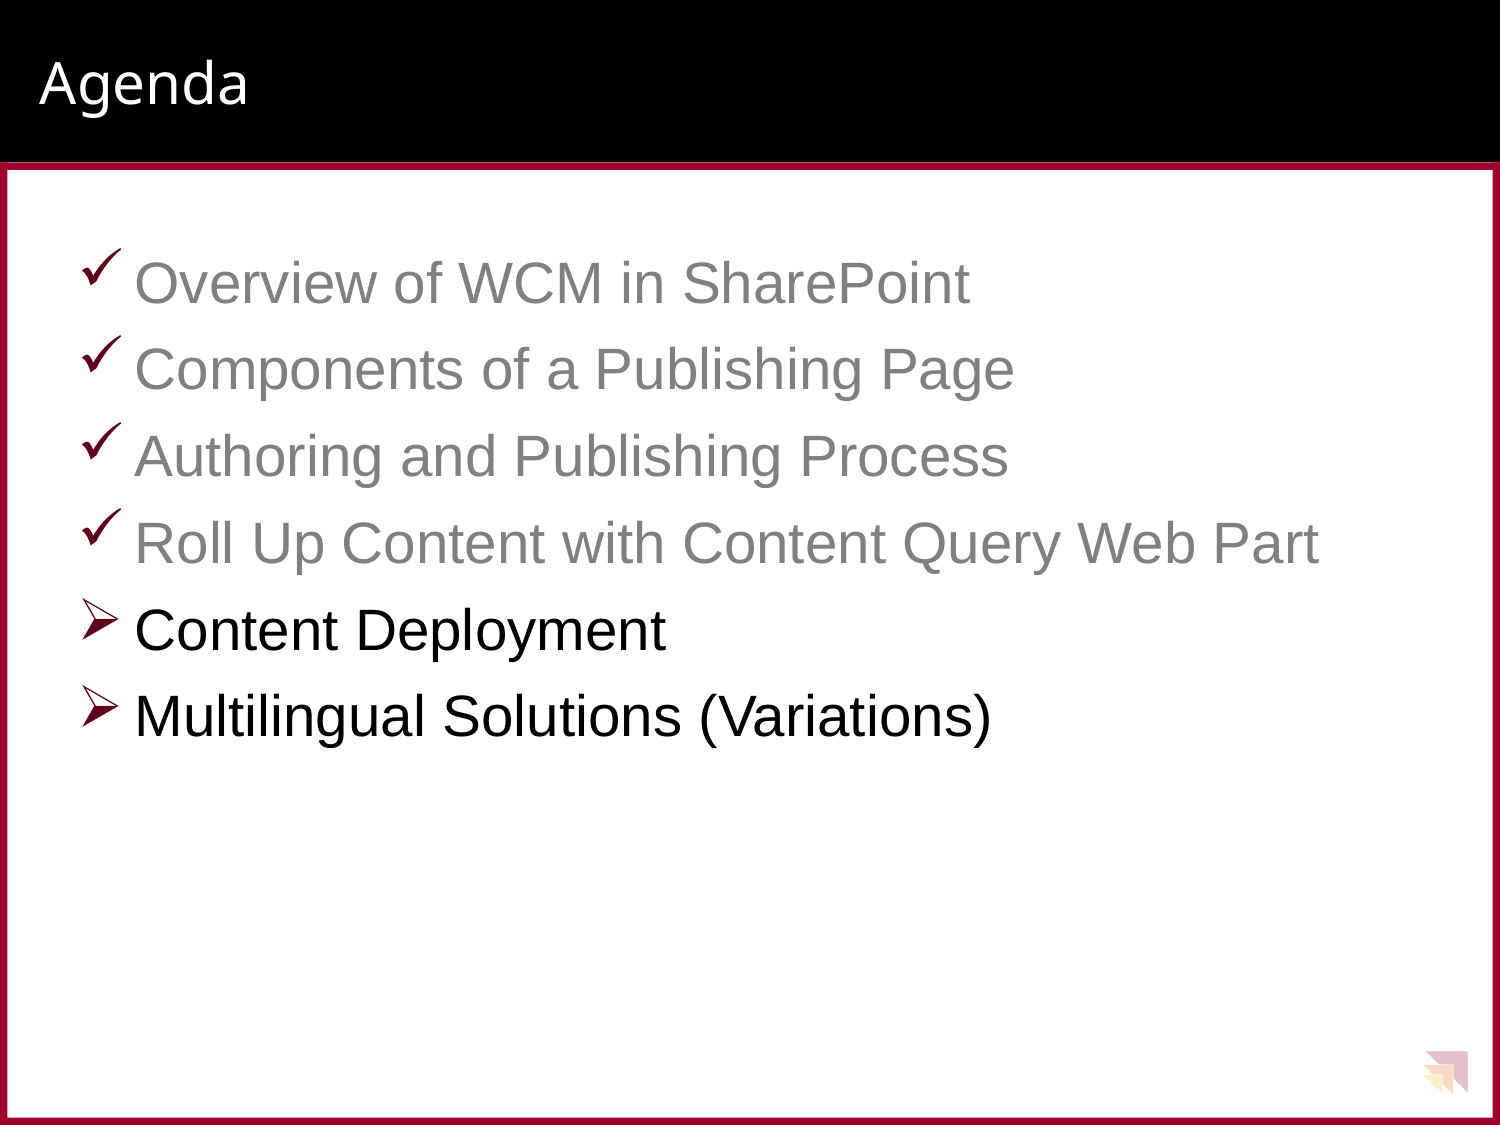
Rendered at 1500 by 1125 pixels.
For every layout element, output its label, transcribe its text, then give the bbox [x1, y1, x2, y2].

title Agenda [24, 12, 1438, 150]
list Overview of WCM in SharePoint Components of a Publishing Page Authoring and Publishing Process Roll Up Content with Content Query Web Part Content Deployment Multilingual Solutions (Variations) [62, 237, 1438, 1088]
